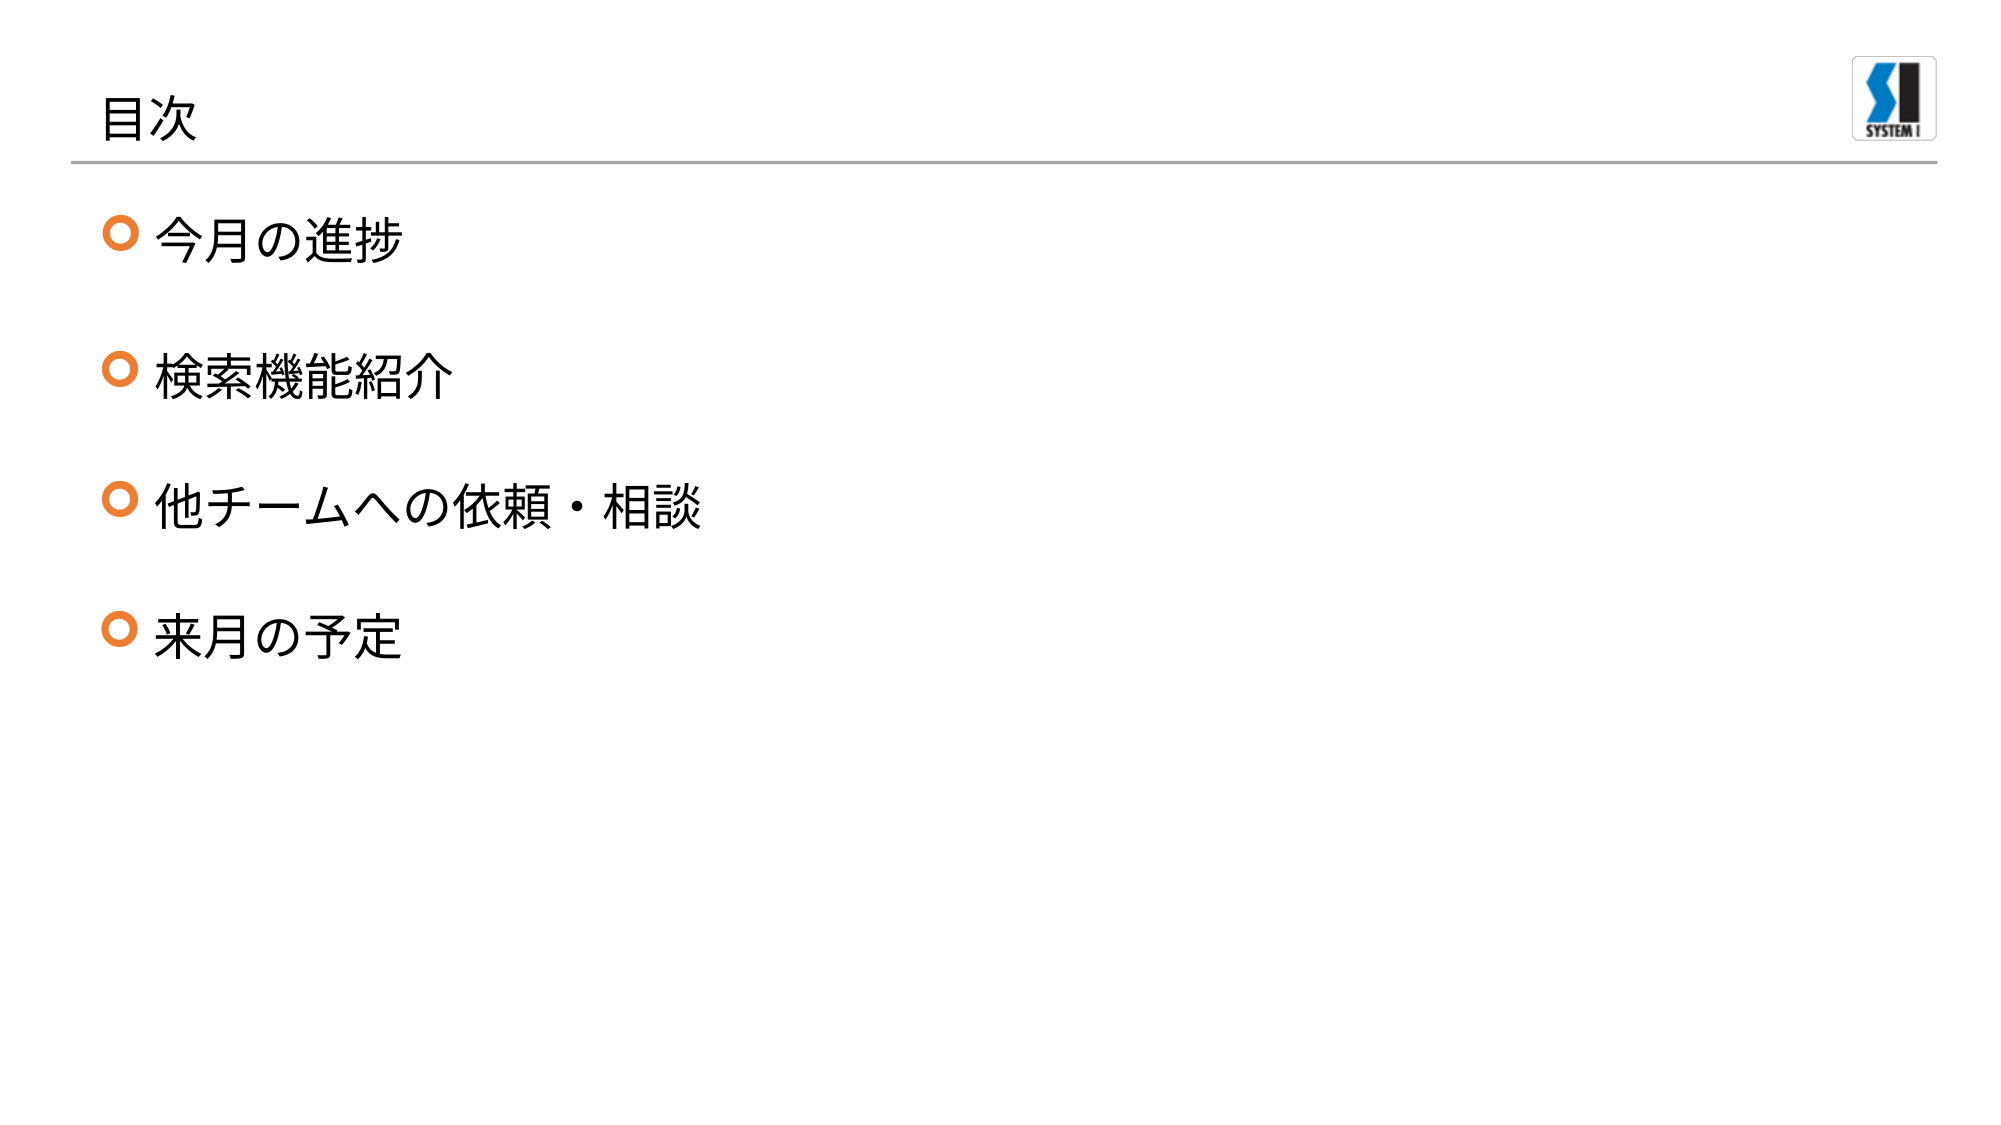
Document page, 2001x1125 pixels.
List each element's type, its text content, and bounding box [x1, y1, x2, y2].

picture [1851, 55, 1938, 142]
text_box 検索機能紹介 [90, 338, 1191, 413]
text_box 来月の予定 [89, 597, 975, 673]
title 目次 [90, 46, 1697, 198]
text_box 今月の進捗 [91, 201, 975, 277]
text_box 他チームへの依頼・相談 [90, 467, 976, 543]
